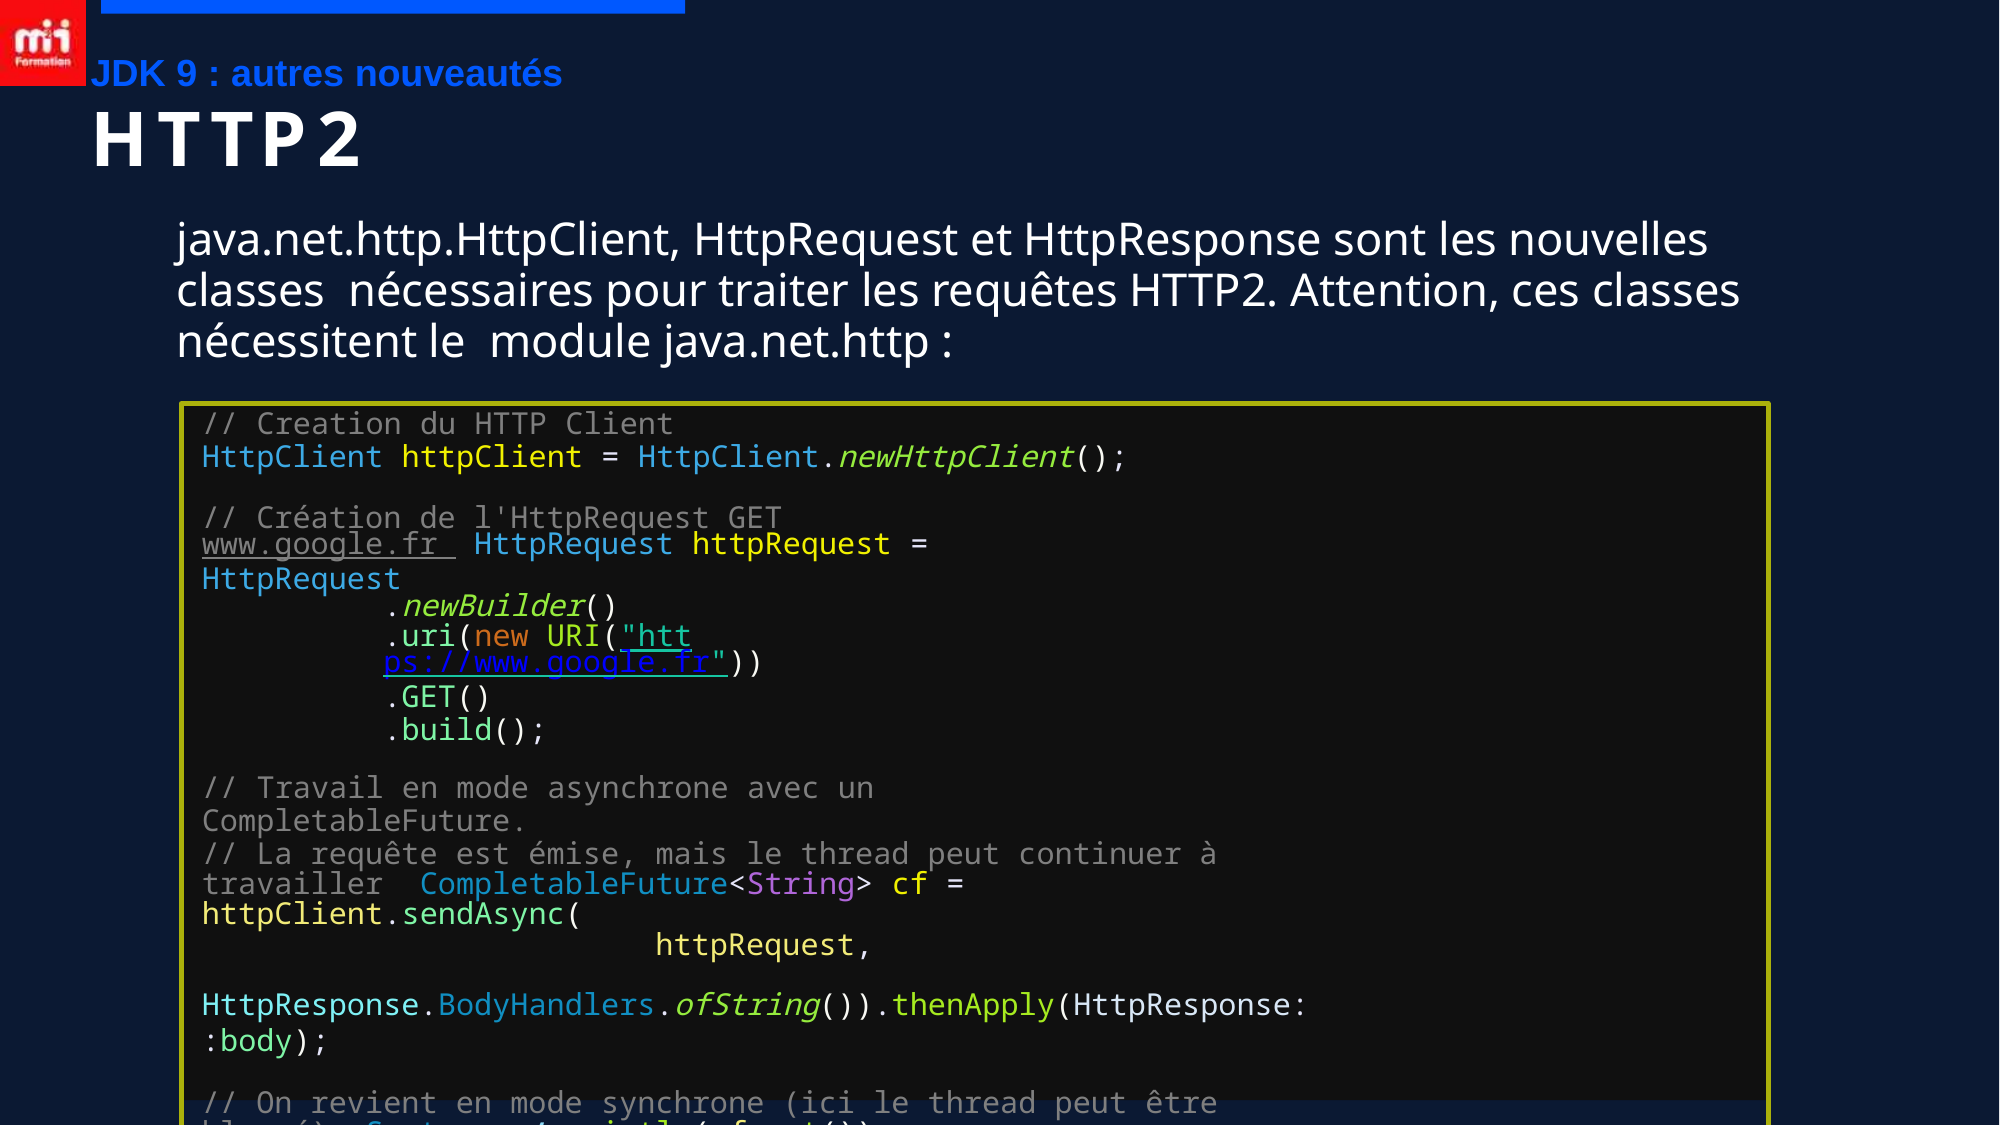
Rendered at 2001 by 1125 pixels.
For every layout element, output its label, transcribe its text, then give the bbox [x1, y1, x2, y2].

text_box java.net.http.HttpClient, HttpRequest et HttpResponse sont les nouvelles classes nécessaires pour traiter les requêtes HTTP2. Attention, ces classes nécessitent le module java.net.http : [173, 206, 1816, 367]
text_box JDK 9 : autres nouveautés [88, 46, 569, 95]
picture [0, 0, 86, 86]
title HTTP2 [88, 88, 369, 279]
text_box // Creation du HTTP Client HttpClient httpClient = HttpClient.newHttpClient(); // Création de l'HttpRequest GET www.google.fr HttpRequest httpRequest = HttpRequest .newBuilder() .uri(new URI("https://www.google.fr")) .GET() .build(); // Travail en mode asynchrone avec un CompletableFuture. // La requête est émise, mais le thread peut continuer à travailler CompletableFuture<String> cf = httpClient.sendAsync( httpRequest, HttpResponse.BodyHandlers.ofString()).thenApply(HttpResponse::body); // On revient en mode synchrone (ici le thread peut être bloqué) System.out.println(cf.get()); [181, 403, 1769, 1125]
